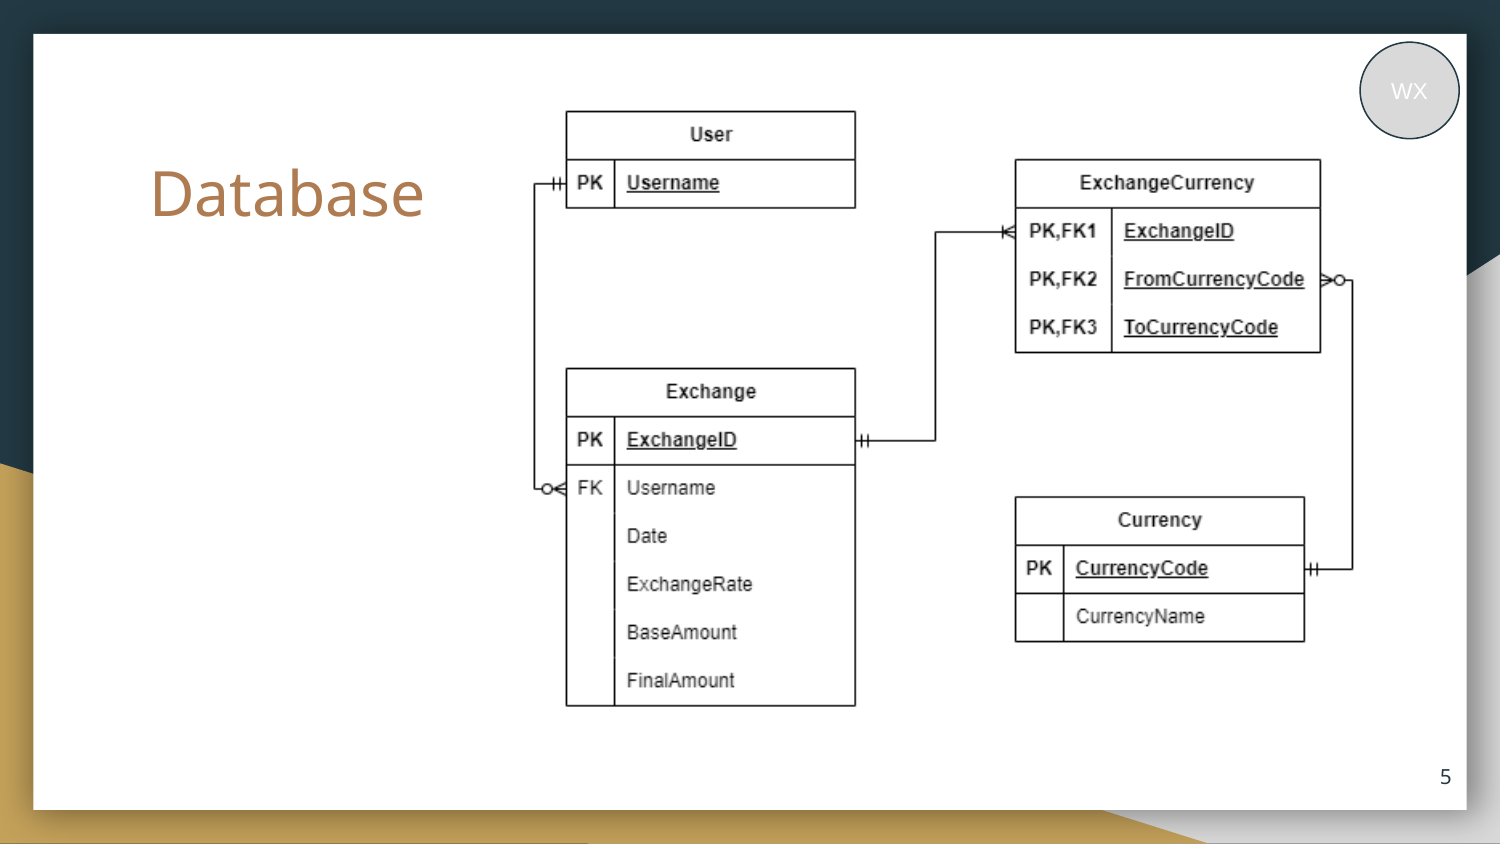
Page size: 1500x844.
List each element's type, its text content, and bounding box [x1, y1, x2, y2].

text_box WX [1360, 42, 1460, 139]
slide_number ‹#› [1376, 745, 1467, 810]
title Database [134, 138, 499, 296]
picture [504, 95, 1384, 723]
